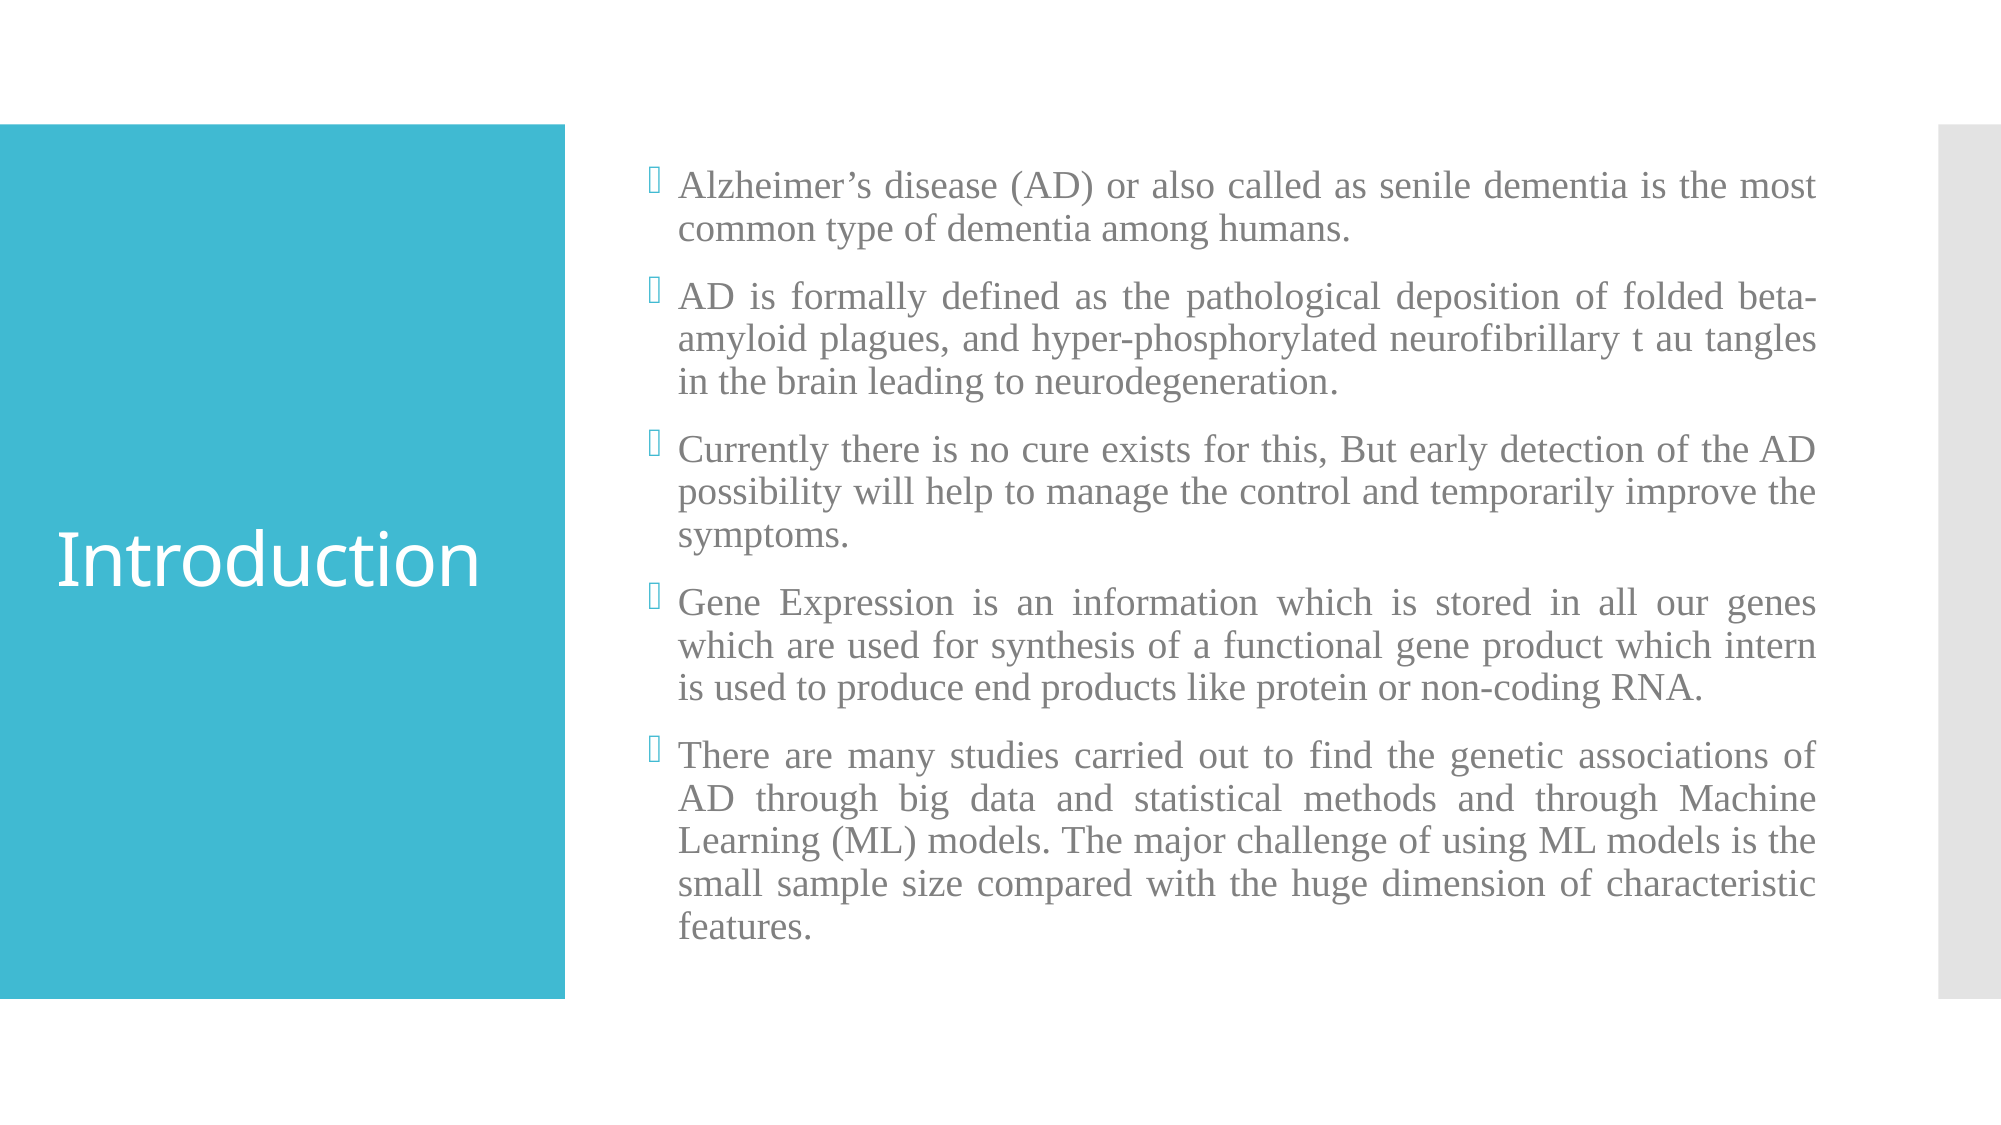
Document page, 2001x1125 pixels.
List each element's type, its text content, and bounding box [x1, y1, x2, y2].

title Introduction [41, 184, 525, 940]
list Alzheimer’s disease (AD) or also called as senile dementia is the most common type of dementia among humans. AD is formally defined as the pathological deposition of folded beta-amyloid plagues, and hyper-phosphorylated neurofibrillary t au tangles in the brain leading to neurodegeneration. Currently there is no cure exists for this, But early detection of the AD possibility will help to manage the control and temporarily improve the symptoms. Gene Expression is an information which is stored in all our genes which are used for synthesis of a functional gene product which intern is used to produce end products like protein or non-coding RNA. There are many studies carried out to find the genetic associations of AD through big data and statistical methods and through Machine Learning (ML) models. The major challenge of using ML models is the small sample size compared with the huge dimension of characteristic features. [633, 157, 1833, 998]
